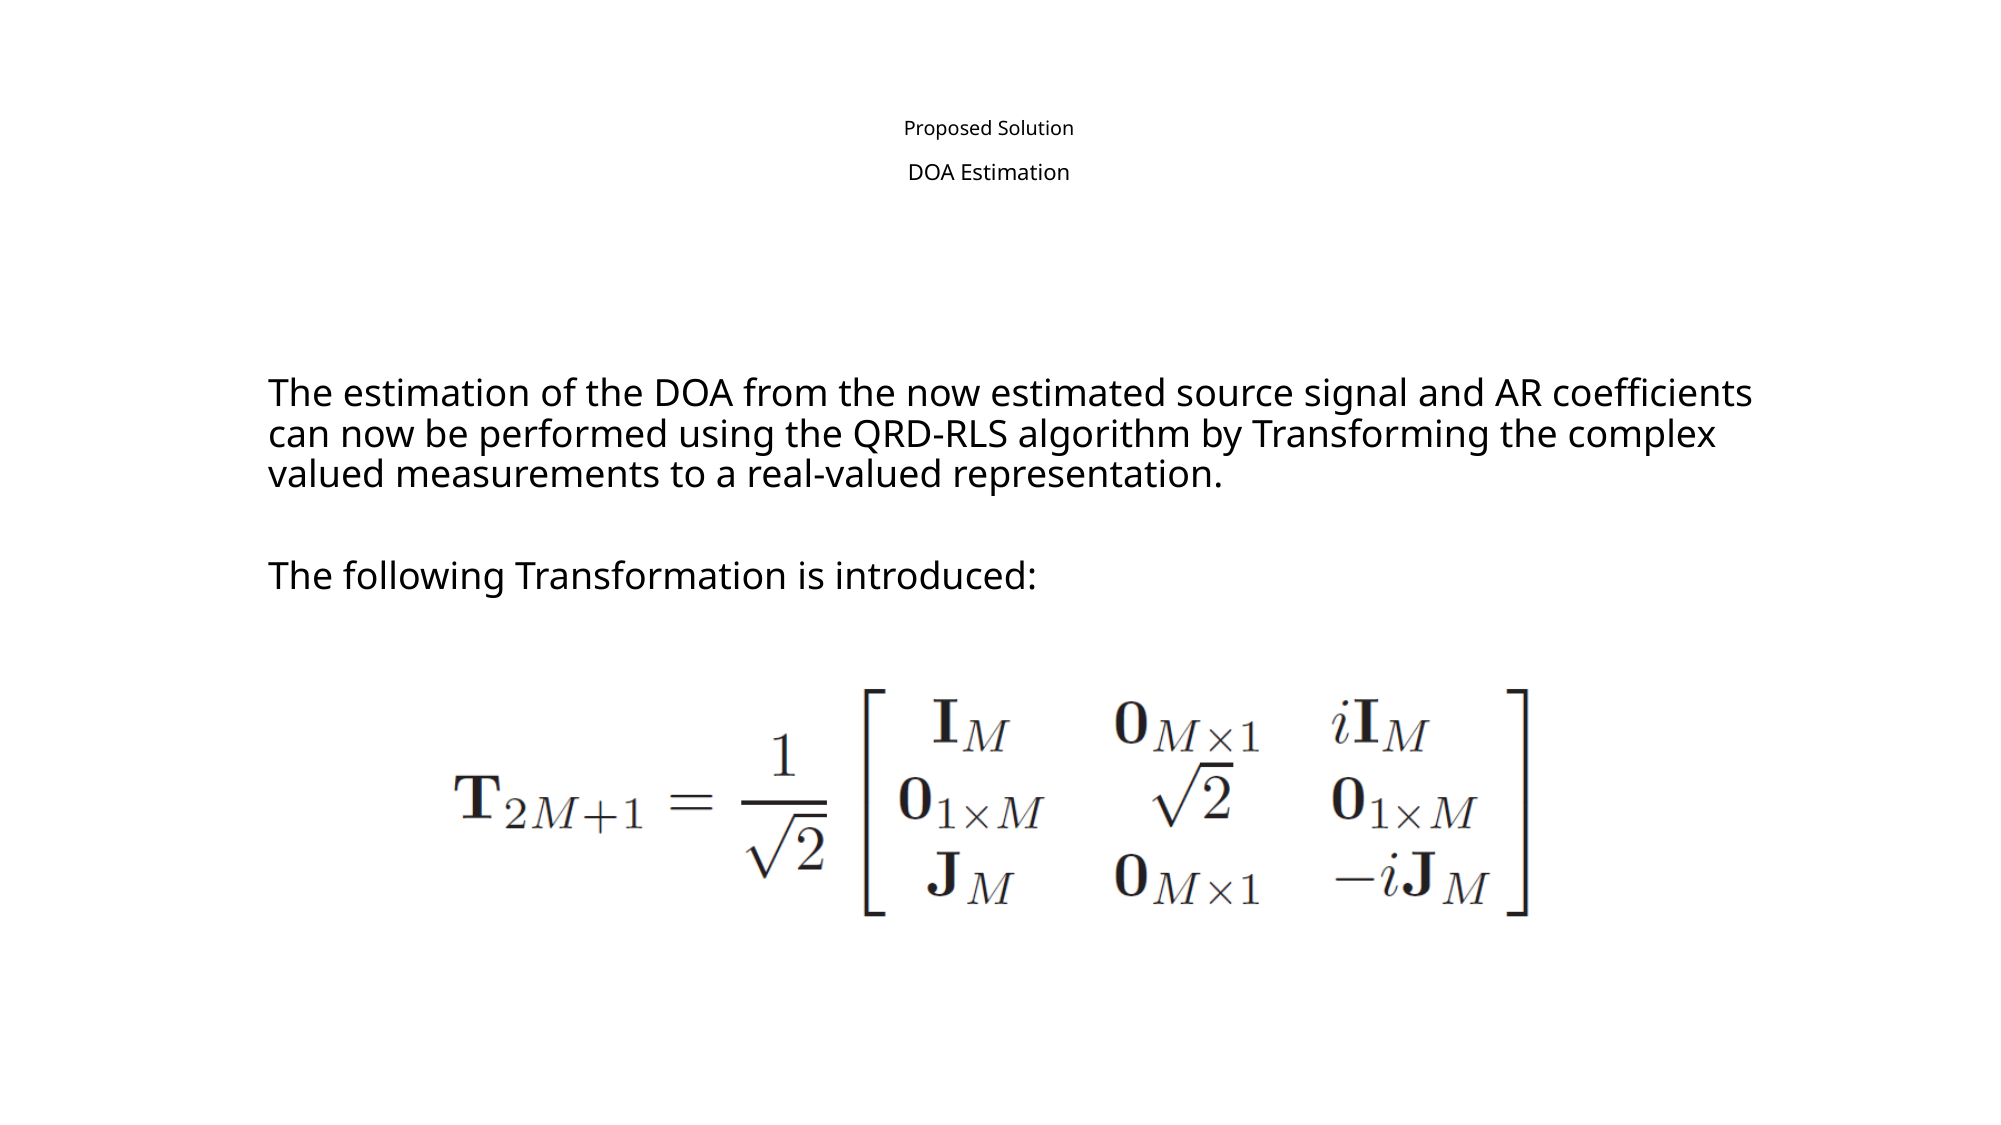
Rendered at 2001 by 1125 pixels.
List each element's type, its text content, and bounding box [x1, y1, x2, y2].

title Proposed Solution DOA Estimation [239, 110, 1739, 193]
picture [424, 658, 1554, 953]
subtitle The estimation of the DOA from the now estimated source signal and AR coefficients can now be performed using the QRD-RLS algorithm by Transforming the complex valued measurements to a real-valued representation. The following Transformation is introduced: [103, 209, 1802, 1080]
